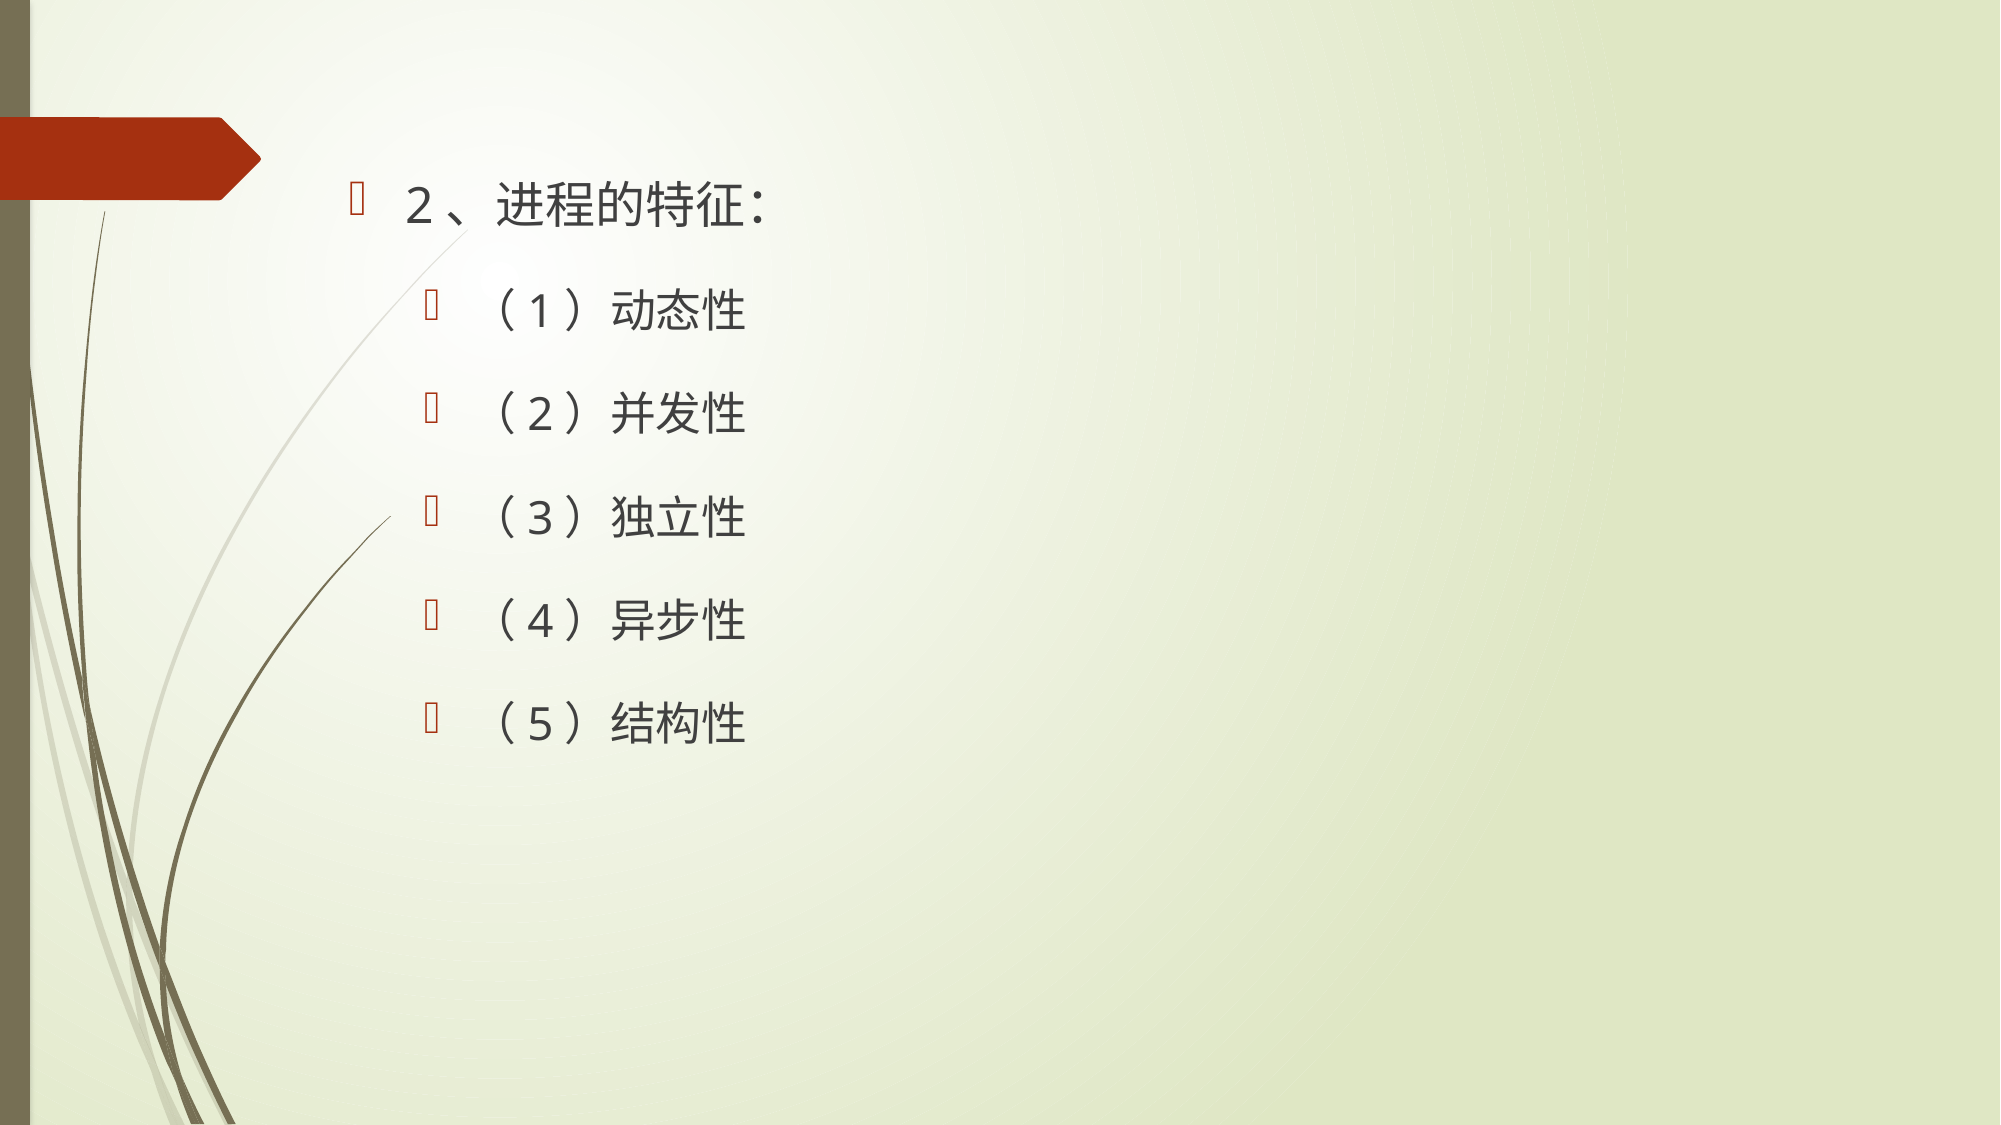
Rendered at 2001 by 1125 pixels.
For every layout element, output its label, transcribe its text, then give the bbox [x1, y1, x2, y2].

list 2、进程的特征： （1）动态性 （2）并发性 （3）独立性 （4）异步性 （5）结构性 [333, 135, 1797, 756]
